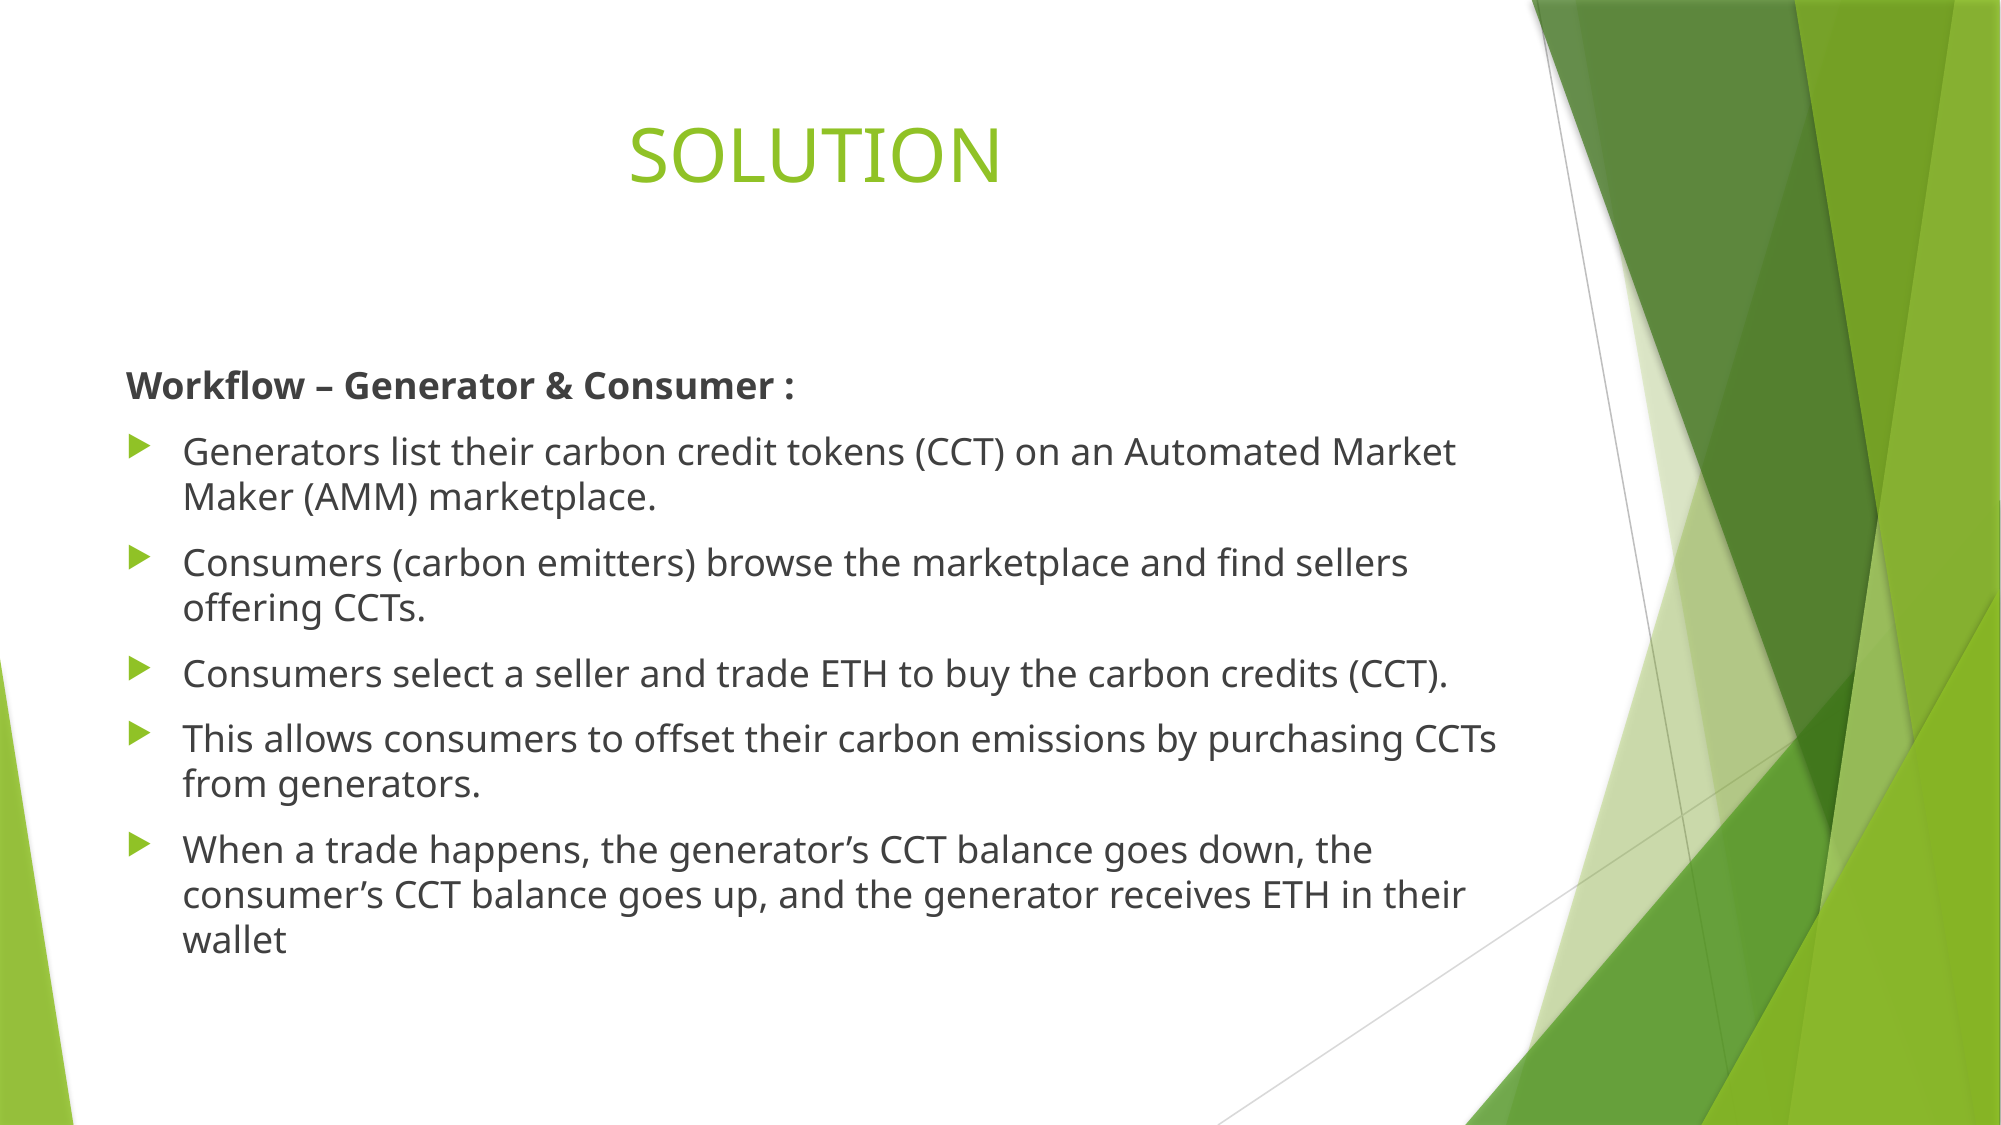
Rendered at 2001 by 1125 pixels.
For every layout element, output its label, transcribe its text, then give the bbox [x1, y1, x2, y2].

title SOLUTION [111, 99, 1522, 317]
list Workflow – Generator & Consumer : Generators list their carbon credit tokens (CCT) on an Automated Market Maker (AMM) marketplace. Consumers (carbon emitters) browse the marketplace and find sellers offering CCTs. Consumers select a seller and trade ETH to buy the carbon credits (CCT). This allows consumers to offset their carbon emissions by purchasing CCTs from generators. When a trade happens, the generator’s CCT balance goes down, the consumer’s CCT balance goes up, and the generator receives ETH in their wallet [111, 354, 1522, 992]
